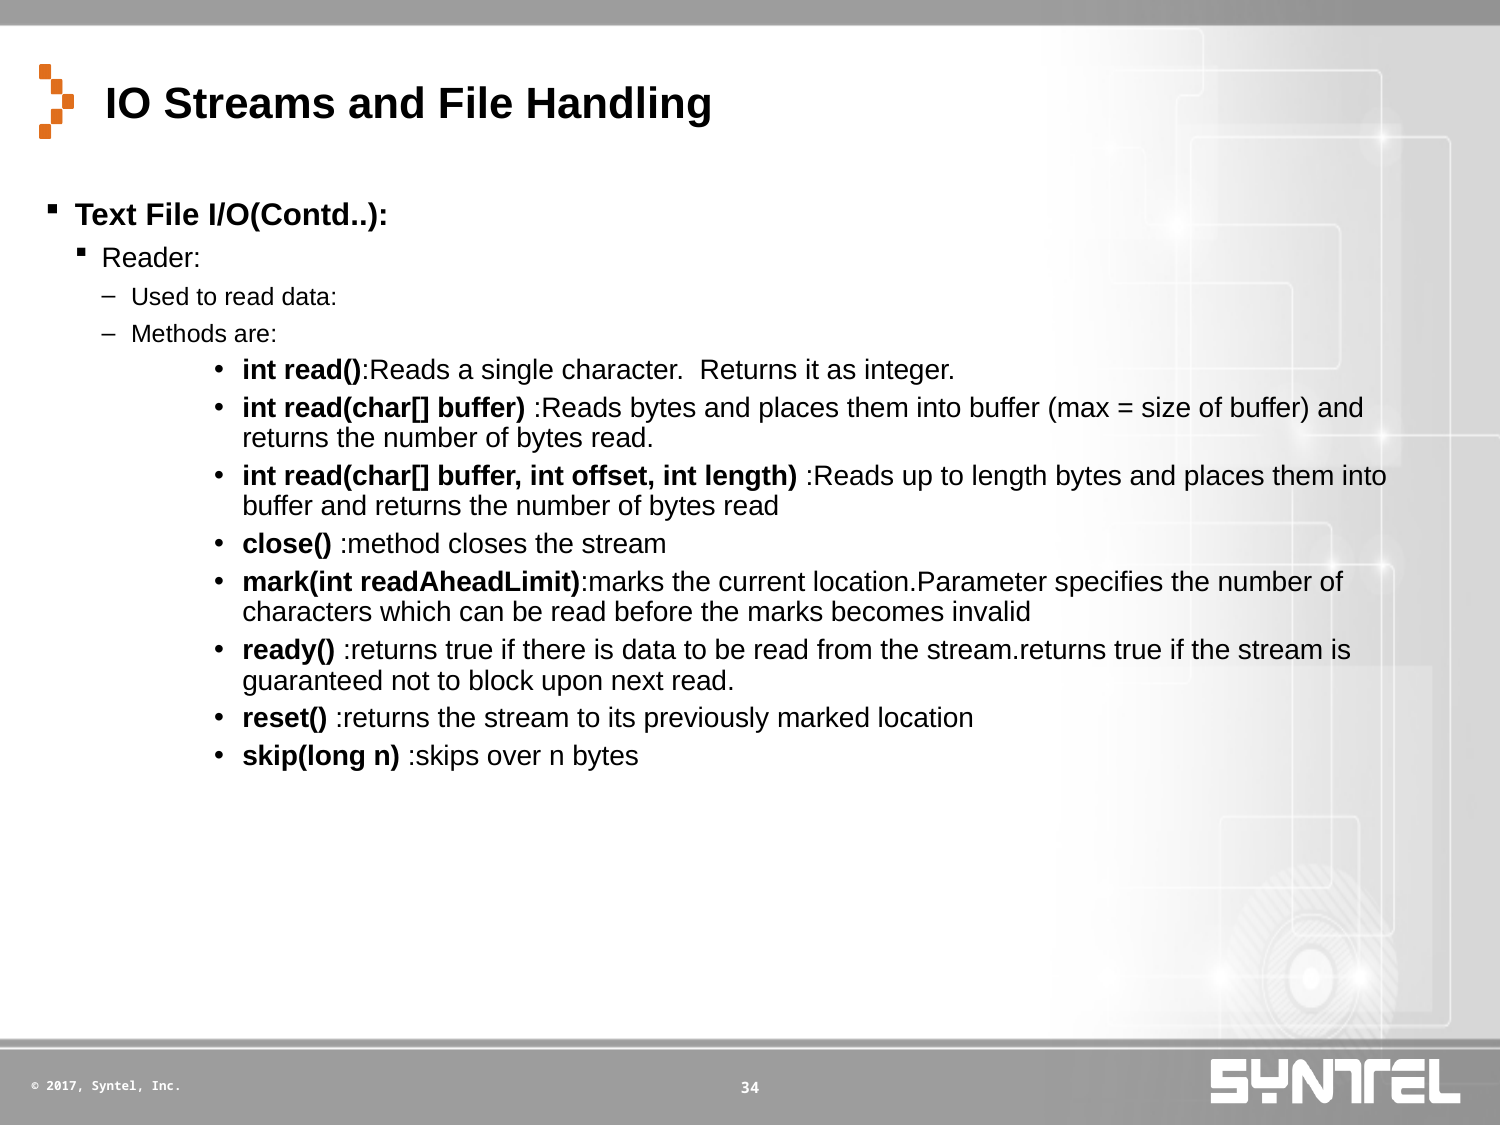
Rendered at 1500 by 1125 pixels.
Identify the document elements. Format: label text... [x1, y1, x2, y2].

title IO Streams and File Handling [90, 43, 1462, 160]
picture [0, 0, 1500, 1125]
list Text File I/O(Contd..): Reader: Used to read data: Methods are: int read():Reads a single character. Returns it as integer. int read(char[] buffer) :Reads bytes and places them into buffer (max = size of buffer) and returns the number of bytes read. int read(char[] buffer, int offset, int length) :Reads up to length bytes and places them into buffer and returns the number of bytes read close() :method closes the stream mark(int readAheadLimit):marks the current location.Parameter specifies the number of characters which can be read before the marks becomes invalid ready() :returns true if there is data to be read from the stream.returns true if the stream is guaranteed not to block upon next read. reset() :returns the stream to its previously marked location skip(long n) :skips over n bytes [30, 186, 1461, 1006]
